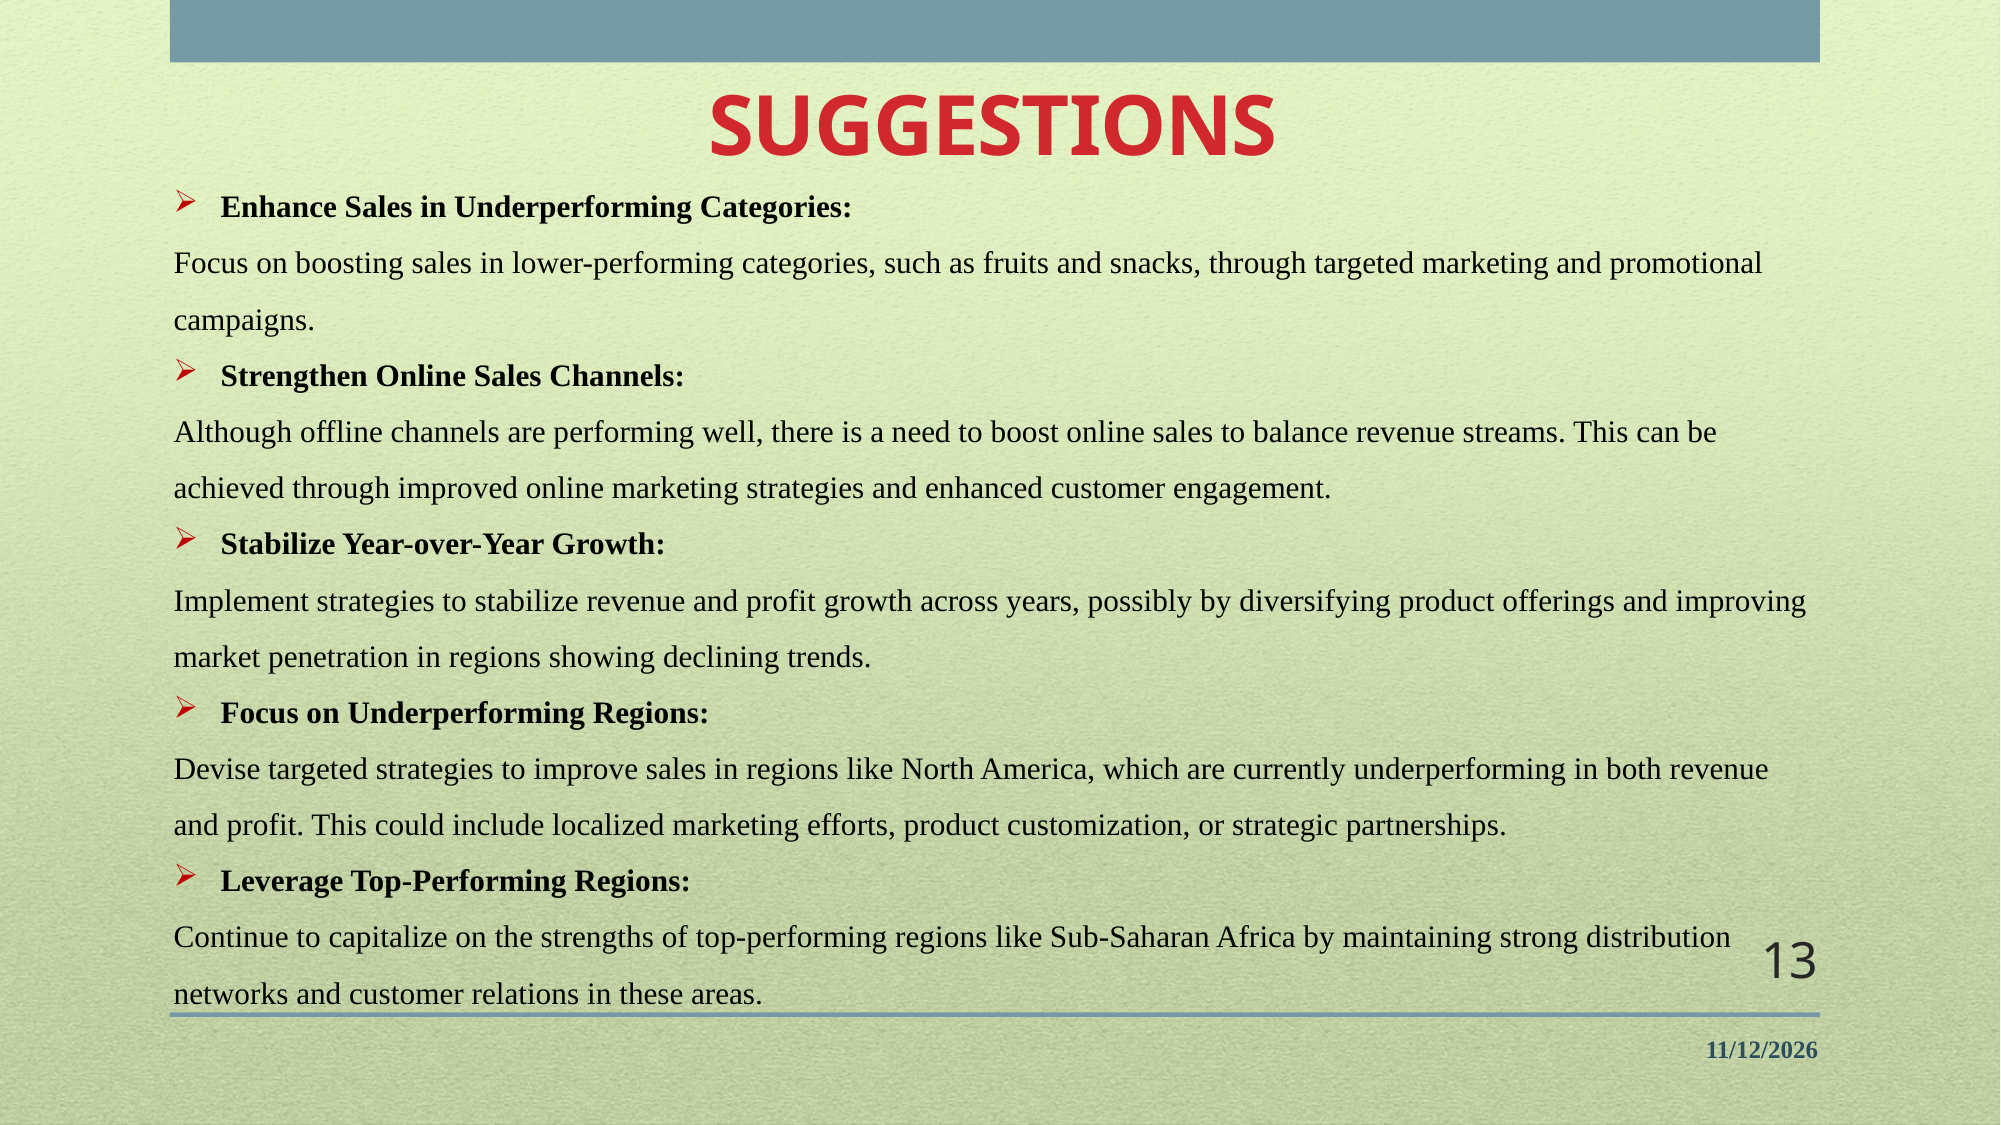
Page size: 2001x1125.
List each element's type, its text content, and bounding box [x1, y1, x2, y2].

slide_number 13 [1666, 933, 1834, 993]
text_box suggestions [113, 65, 1873, 180]
text_box Enhance Sales in Underperforming Categories: Focus on boosting sales in lower-performing categories, such as fruits and snacks, through targeted marketing and promotional campaigns. Strengthen Online Sales Channels: Although offline channels are performing well, there is a need to boost online sales to balance revenue streams. This can be achieved through improved online marketing strategies and enhanced customer engagement. Stabilize Year-over-Year Growth: Implement strategies to stabilize revenue and profit growth across years, possibly by diversifying product offerings and improving market penetration in regions showing declining trends. Focus on Underperforming Regions: Devise targeted strategies to improve sales in regions like North America, which are currently underperforming in both revenue and profit. This could include localized marketing efforts, product customization, or strategic partnerships. Leverage Top-Performing Regions: Continue to capitalize on the strengths of top-performing regions like Sub-Saharan Africa by maintaining strong distribution networks and customer relations in these areas. [158, 160, 1827, 1018]
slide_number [1366, 1018, 1834, 1079]
